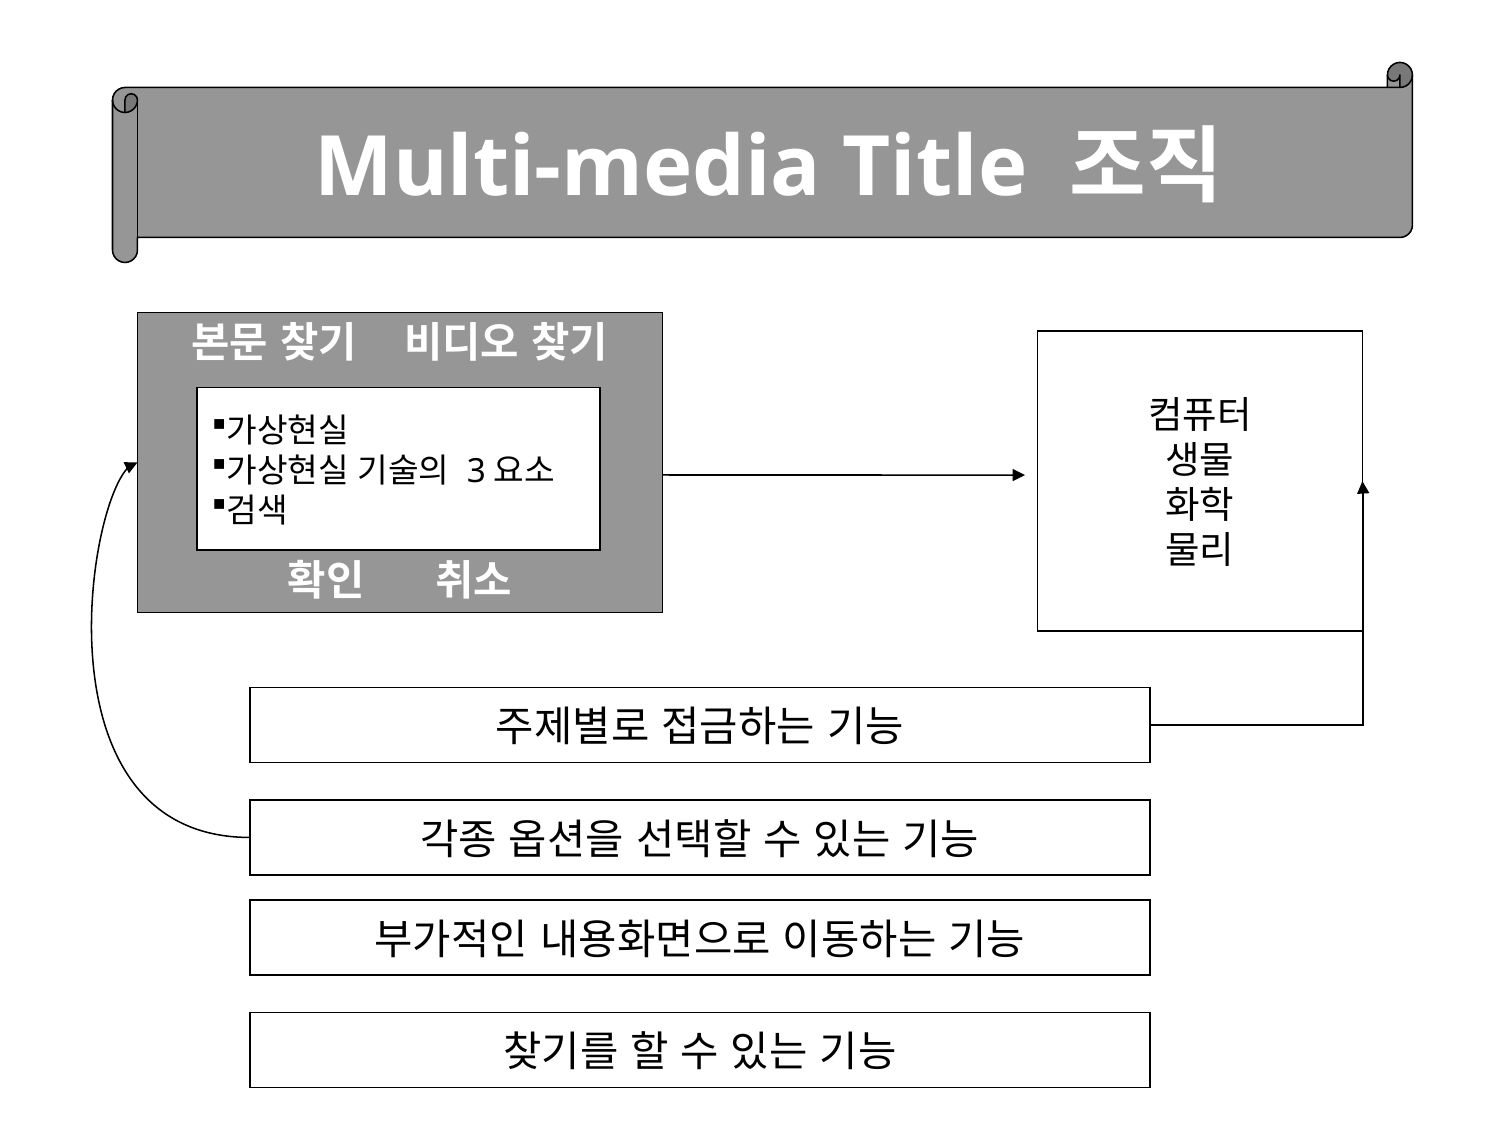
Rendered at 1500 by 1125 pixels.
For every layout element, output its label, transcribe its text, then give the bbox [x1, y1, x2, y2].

text_box 부가적인 내용화면으로 이동하는 기능 [249, 899, 1150, 975]
text_box 가상현실 가상현실 기술의 3요소 검색 [196, 387, 600, 550]
text_box 컴퓨터 생물 화학 물리 [1037, 331, 1363, 632]
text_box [1149, 480, 1363, 726]
text_box 찾기를 할 수 있는 기능 [249, 1012, 1150, 1088]
text_box [662, 468, 1025, 482]
text_box 각종 옵션을 선택할 수 있는 기능 [249, 799, 1150, 875]
text_box 본문 찾기 비디오 찾기 확인 취소 [137, 312, 663, 613]
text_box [137, 462, 251, 838]
text_box 주제별로 접금하는 기능 [254, 687, 1150, 763]
text_box Multi-media Title 조직 [112, 62, 1413, 263]
